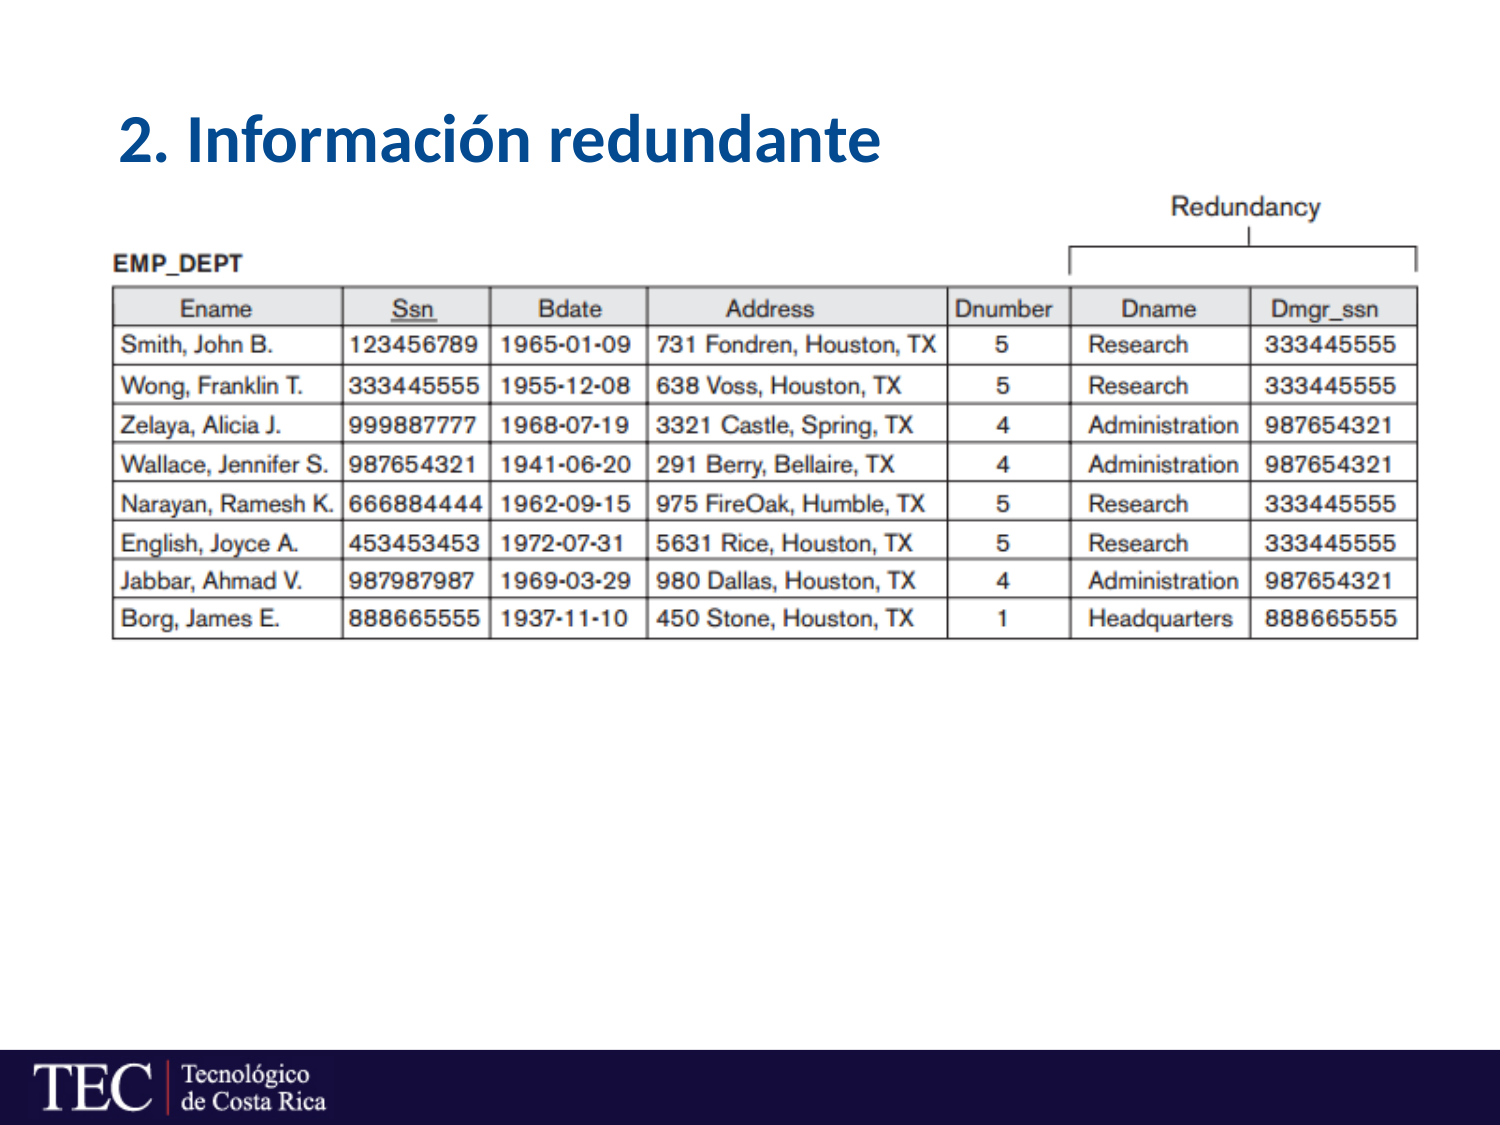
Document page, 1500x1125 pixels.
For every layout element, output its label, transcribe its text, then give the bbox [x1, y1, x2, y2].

picture [28, 1056, 334, 1119]
picture [103, 173, 1428, 655]
title 2. Información redundante [103, 59, 1397, 173]
